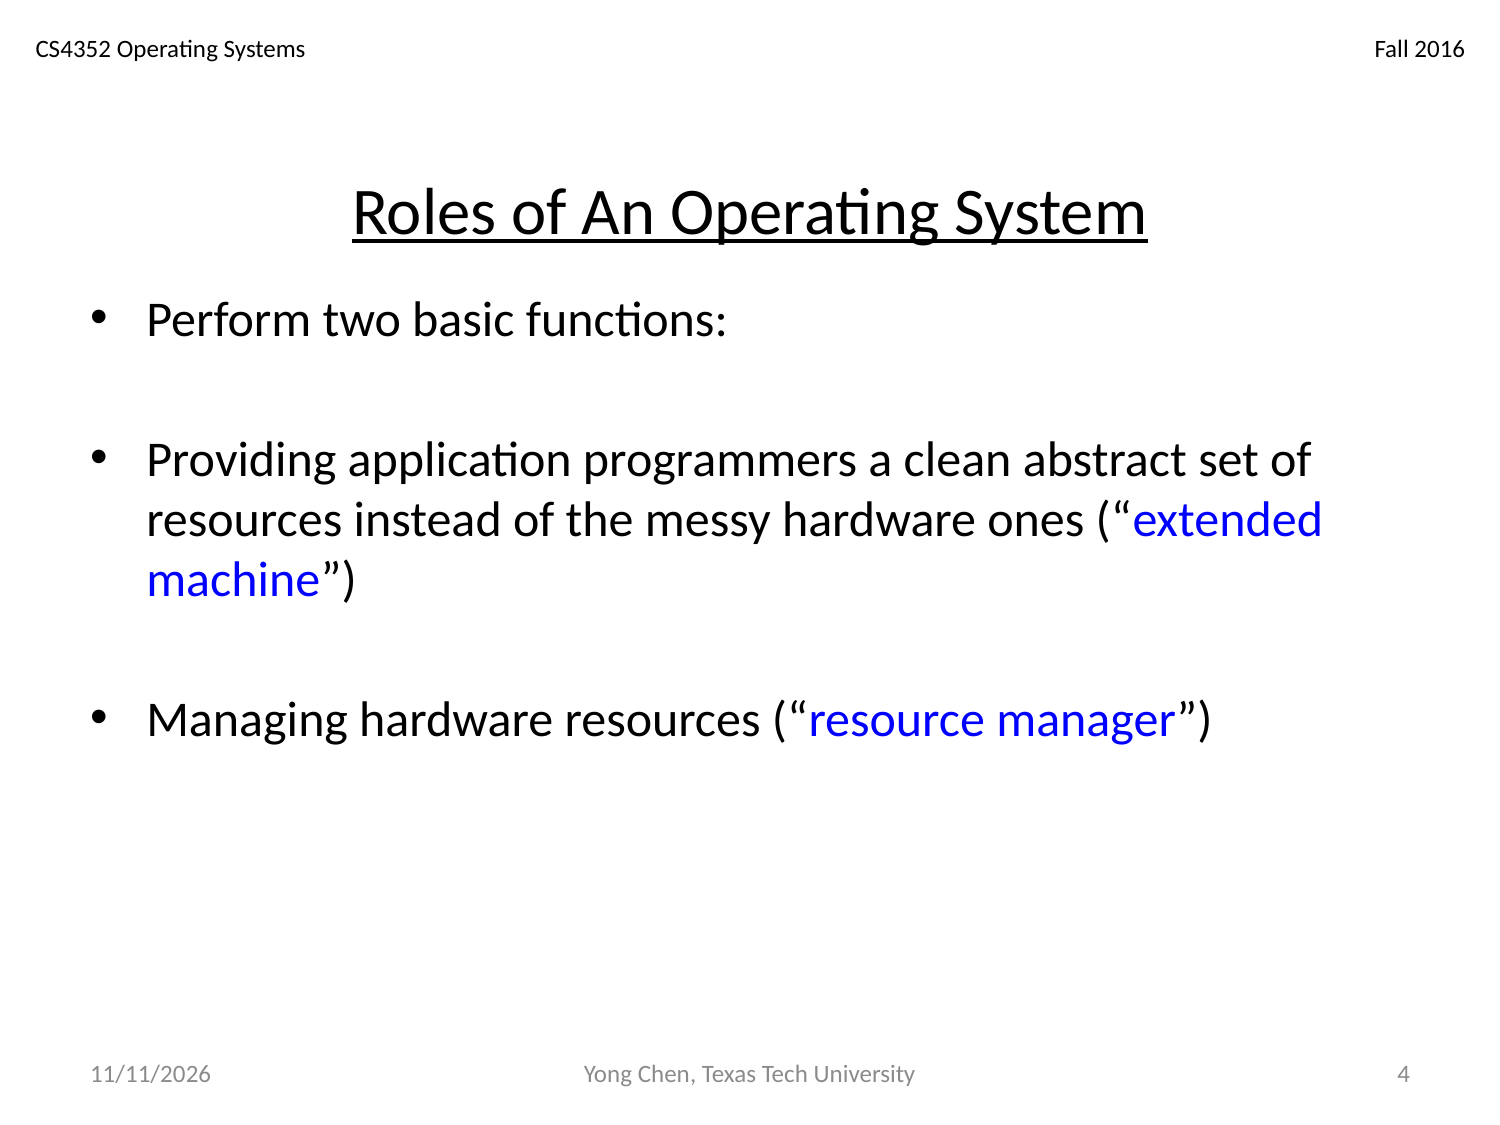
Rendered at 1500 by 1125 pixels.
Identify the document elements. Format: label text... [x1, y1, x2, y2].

slide_number 4 [1074, 1042, 1425, 1103]
list Perform two basic functions: Providing application programmers a clean abstract set of resources instead of the messy hardware ones (“extended machine”) Managing hardware resources (“resource manager”) [75, 279, 1425, 1029]
footer Yong Chen, Texas Tech University [512, 1042, 988, 1103]
title Roles of An Operating System [75, 160, 1425, 263]
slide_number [75, 1042, 425, 1103]
